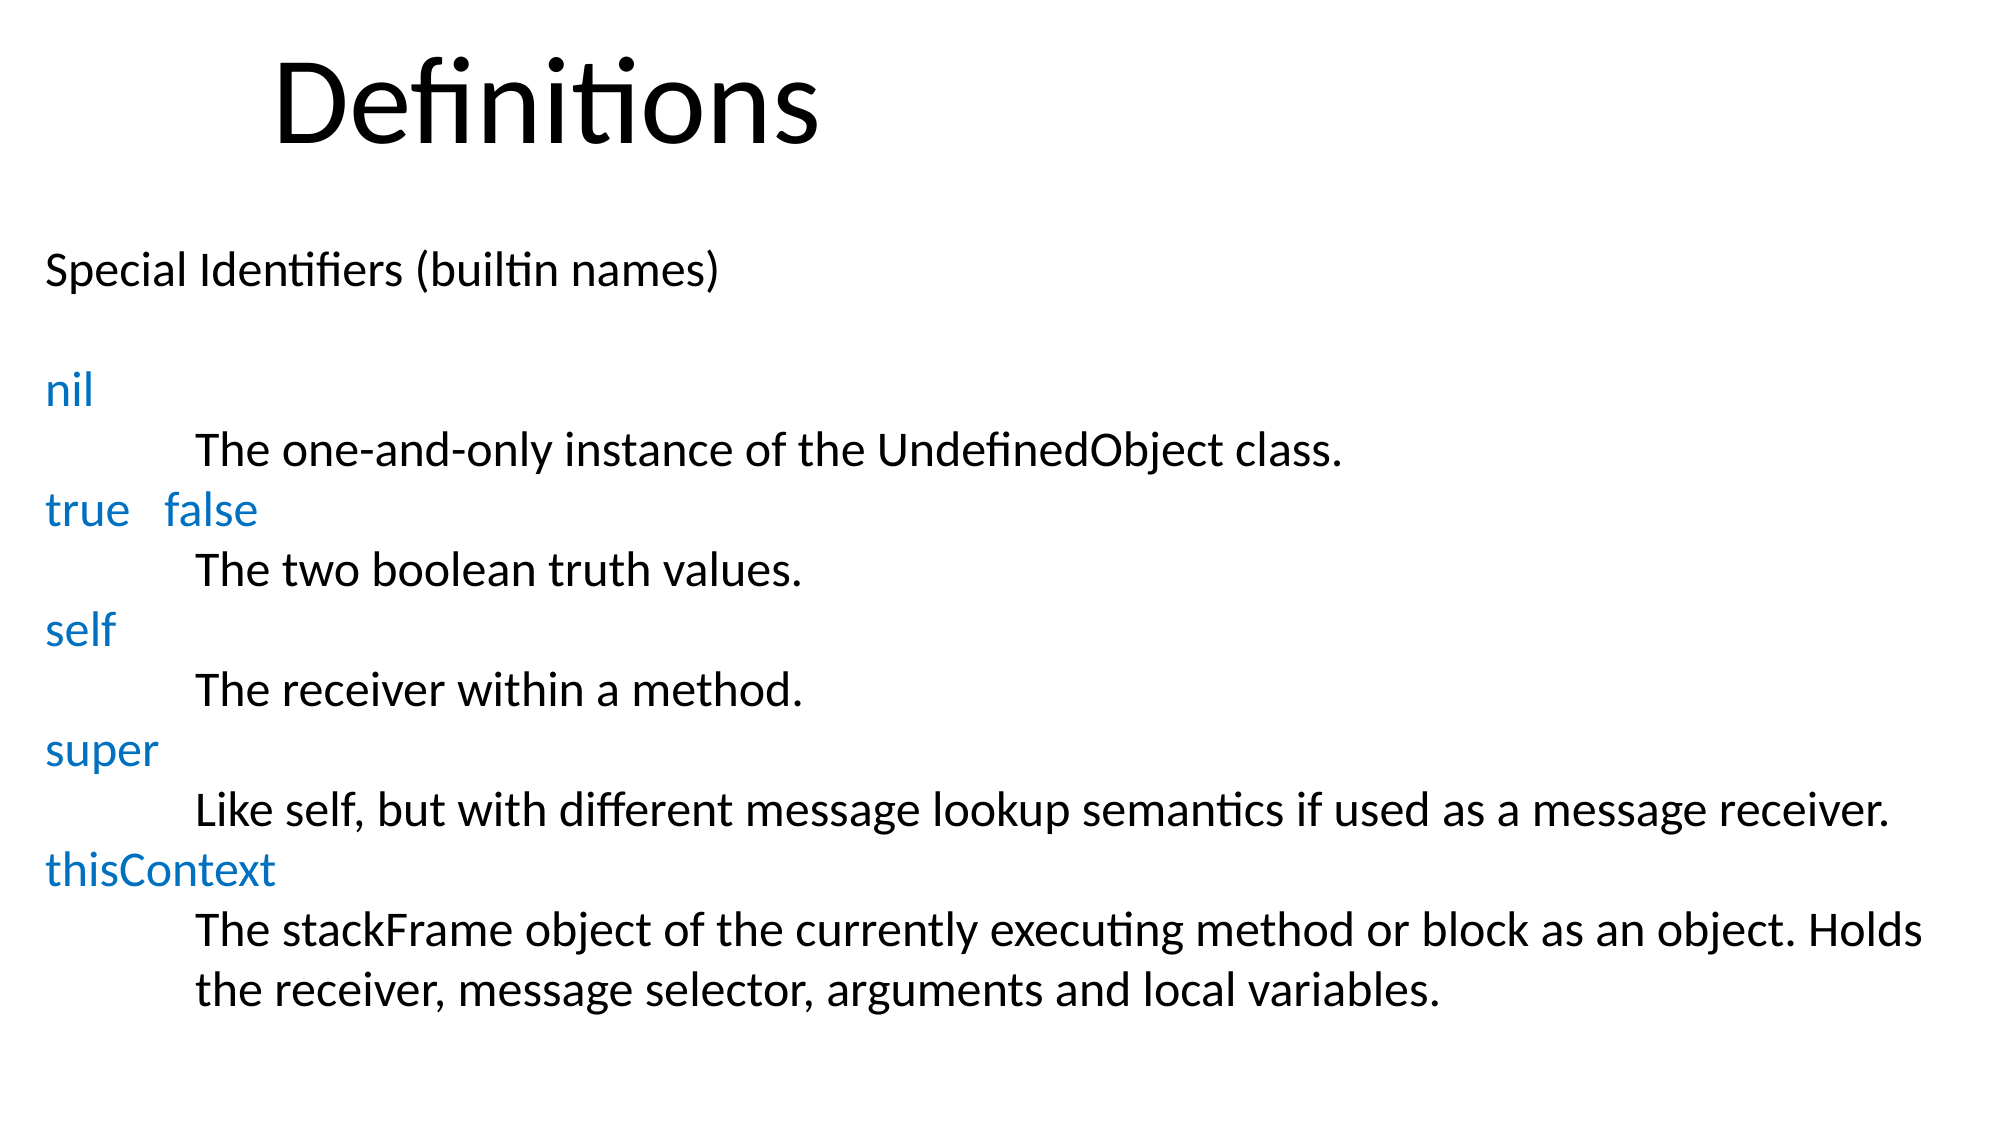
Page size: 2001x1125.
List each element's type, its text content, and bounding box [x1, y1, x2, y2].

text_box Special Identifiers (builtin names) nil The one-and-only instance of the UndefinedObject class. true false The two boolean truth values. self The receiver within a method. super Like self, but with different message lookup semantics if used as a message receiver. thisContext The stackFrame object of the currently executing method or block as an object. Holds the receiver, message selector, arguments and local variables. [30, 229, 1954, 1024]
text_box Definitions [258, 11, 1588, 176]
